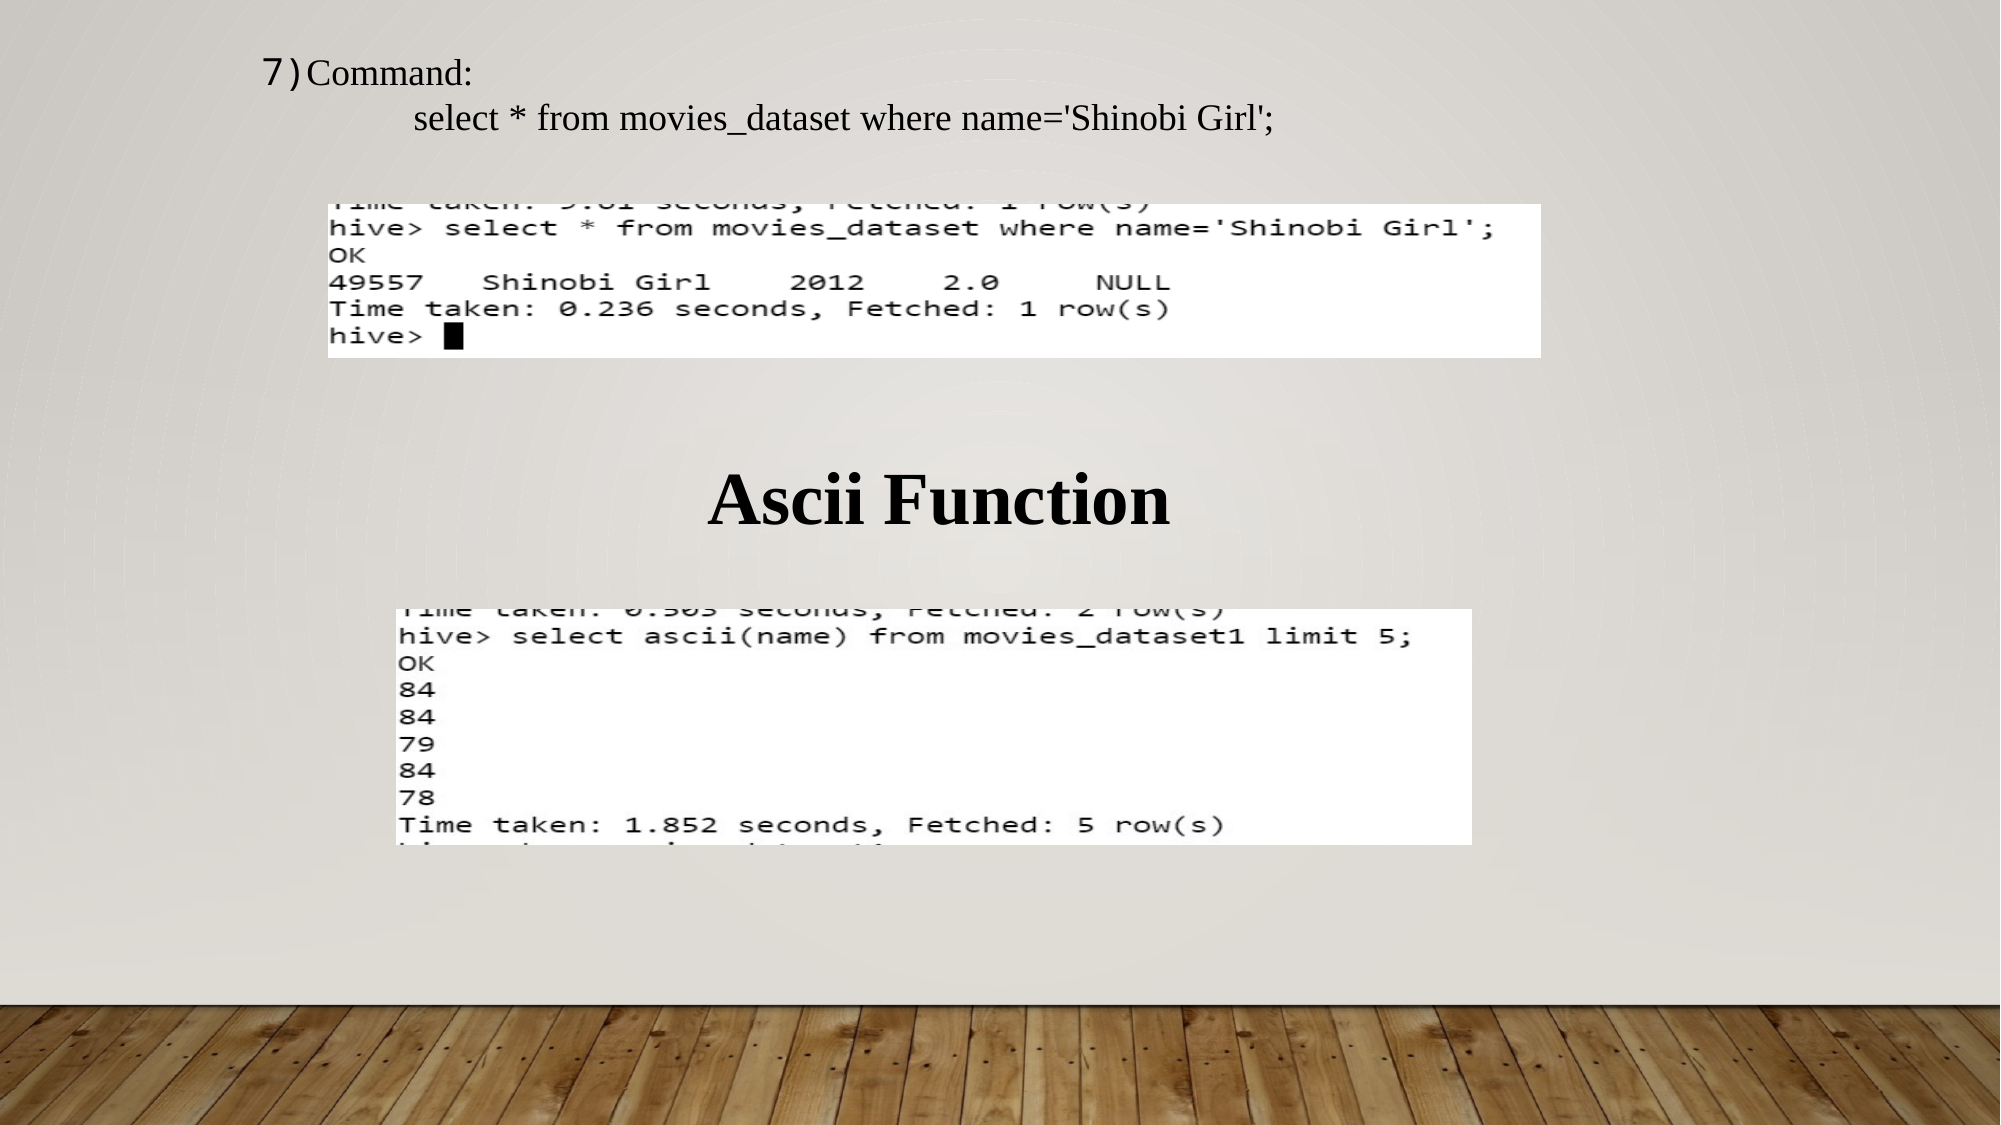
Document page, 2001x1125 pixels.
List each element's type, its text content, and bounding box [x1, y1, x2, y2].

picture [396, 609, 1473, 845]
text_box 7)Command: select * from movies_dataset where name='Shinobi Girl'; [246, 40, 1905, 146]
picture [328, 204, 1541, 358]
picture [0, 1005, 2000, 1125]
text_box Ascii Function [692, 442, 1905, 548]
